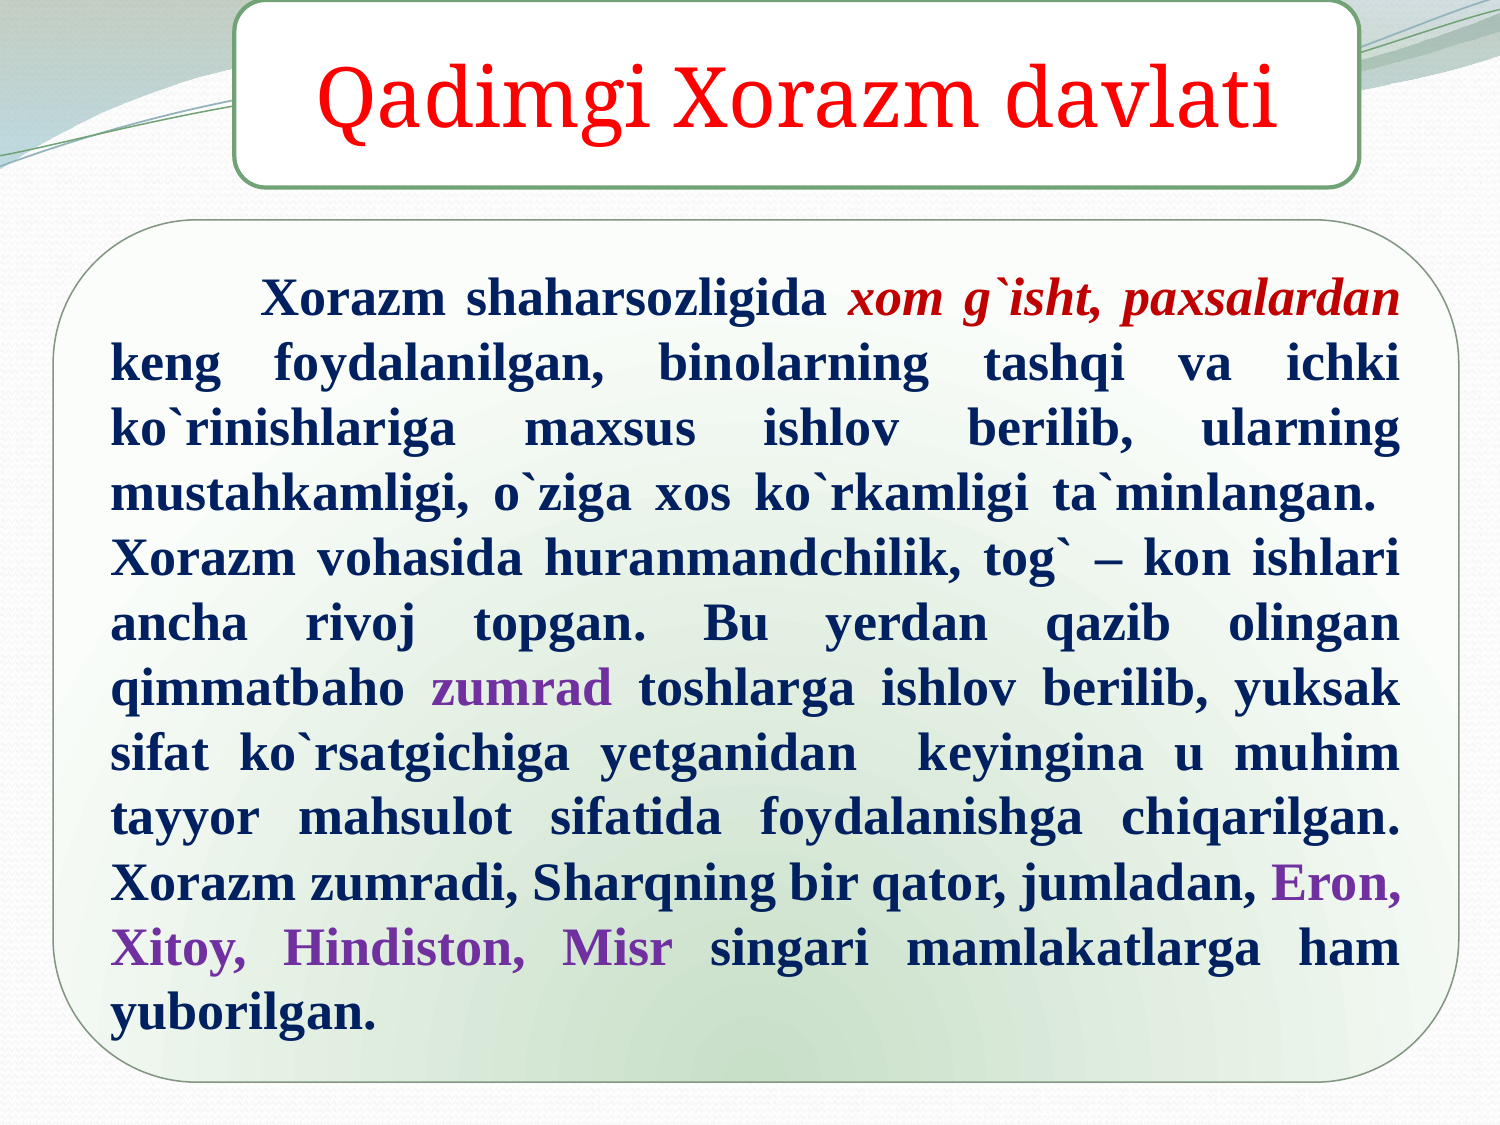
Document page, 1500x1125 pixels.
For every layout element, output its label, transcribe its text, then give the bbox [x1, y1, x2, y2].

text_box Xorazm shaharsozligida xom g`isht, paxsalardan keng foydalanilgan, binolarning tashqi va ichki ko`rinishlariga maxsus ishlov berilib, ularning mustahkamligi, o`ziga xos ko`rkamligi ta`minlangan. Xorazm vohasida huranmandchilik, tog` – kon ishlari ancha rivoj topgan. Bu yerdan qazib olingan qimmatbaho zumrad toshlarga ishlov berilib, yuksak sifat ko`rsatgichiga yetganidan keyingina u muhim tayyor mahsulot sifatida foydalanishga chiqarilgan. Xorazm zumradi, Sharqning bir qator, jumladan, Eron, Xitoy, Hindiston, Misr singari mamlakatlarga ham yuborilgan. [52, 219, 1460, 1083]
picture [40, 70, 232, 146]
picture [0, 56, 1500, 1125]
picture [24, 146, 53, 156]
text_box Qadimgi Xorazm davlati [232, 0, 1362, 190]
picture [168, 102, 232, 117]
